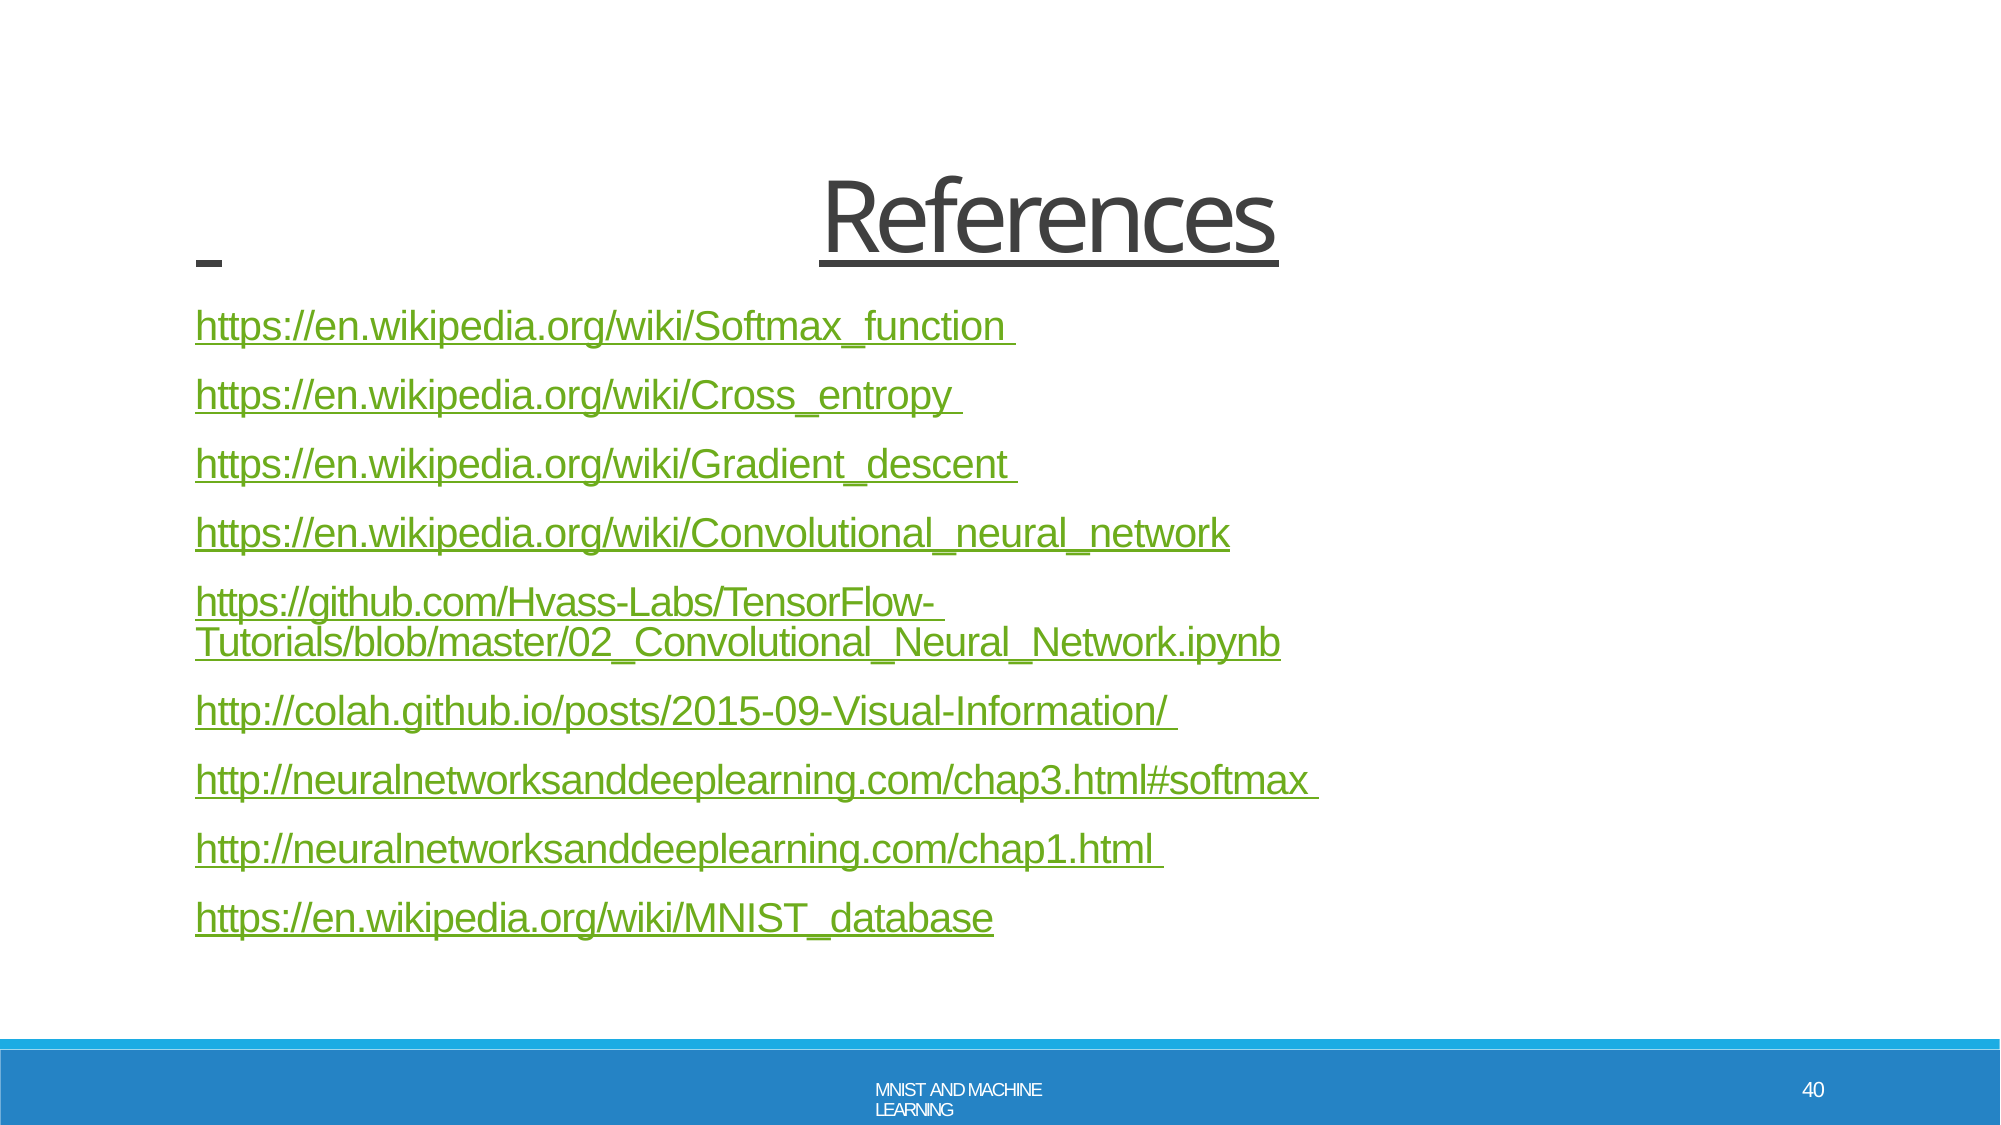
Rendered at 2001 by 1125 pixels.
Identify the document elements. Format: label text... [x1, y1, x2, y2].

slide_number 40 [1797, 1078, 1829, 1125]
footer MNIST AND MACHINE LEARNING [872, 1080, 1128, 1125]
title References [166, 150, 1834, 393]
list https://en.wikipedia.org/wiki/Softmax_function https://en.wikipedia.org/wiki/Cross_entropy https://en.wikipedia.org/wiki/Gradient_descent https://en.wikipedia.org/wiki/Convolutional_neural_network https://github.com/Hvass-Labs/TensorFlow- Tutorials/blob/master/02_Convolutional_Neural_Network.ipynb http://colah.github.io/posts/2015-09-Visual-Information/ http://neuralnetworksanddeeplearning.com/chap3.html#softmax http://neuralnetworksanddeeplearning.com/chap1.html https://en.wikipedia.org/wiki/MNIST_database [192, 277, 1807, 941]
